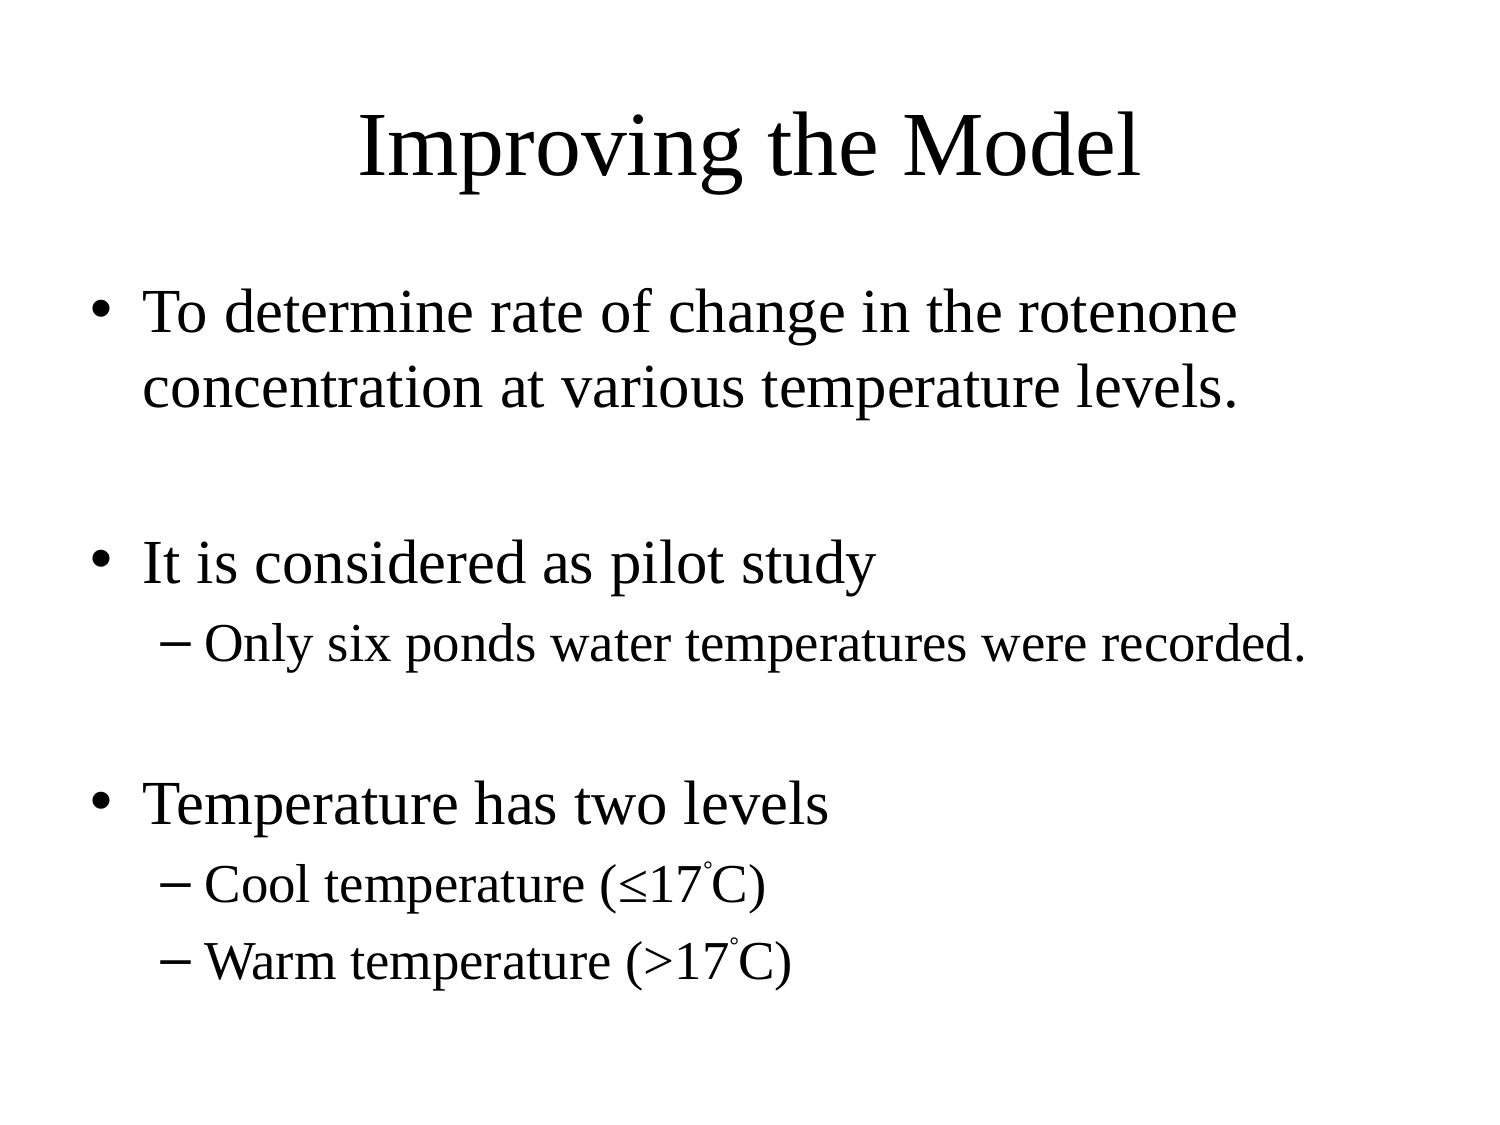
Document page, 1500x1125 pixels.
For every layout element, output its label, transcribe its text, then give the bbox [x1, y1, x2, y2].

list To determine rate of change in the rotenone concentration at various temperature levels. It is considered as pilot study Only six ponds water temperatures were recorded. Temperature has two levels Cool temperature (≤17C) Warm temperature (>17C) [75, 262, 1425, 1005]
title Improving the Model [75, 45, 1425, 233]
